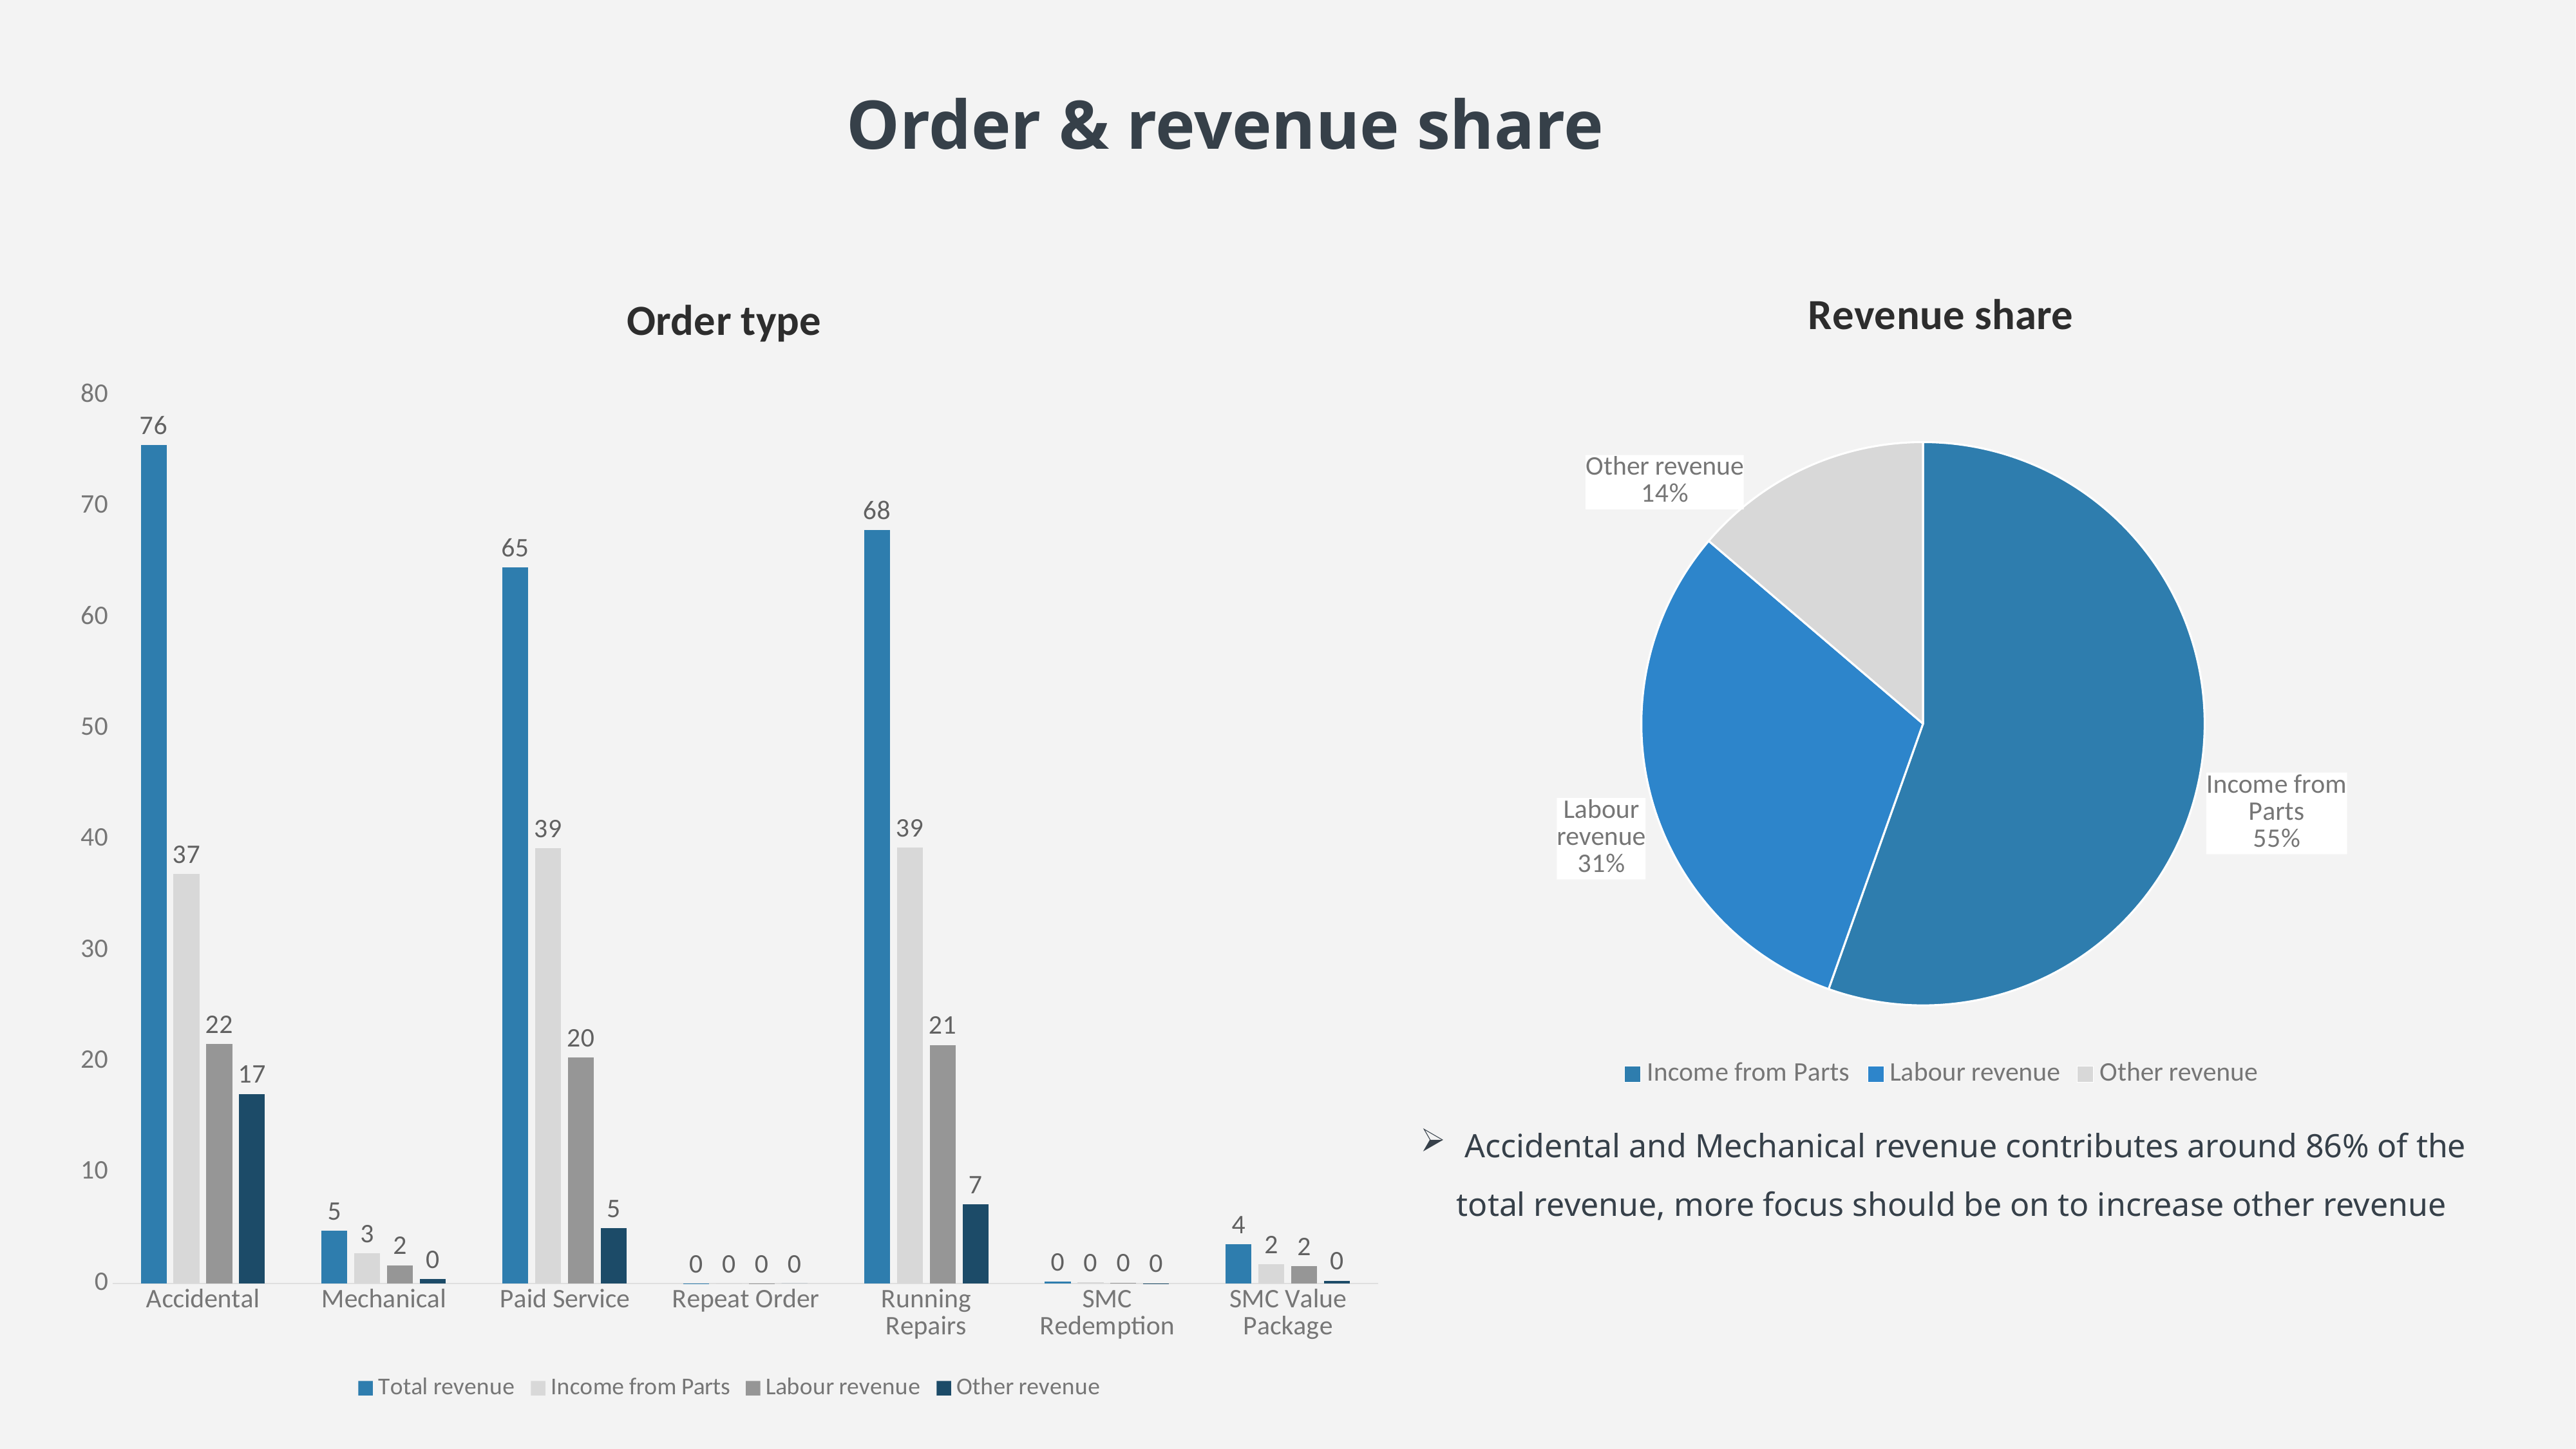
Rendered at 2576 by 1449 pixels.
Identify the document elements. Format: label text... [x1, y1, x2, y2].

chart [1451, 263, 2431, 1094]
text_box Accidental and Mechanical revenue contributes around 86% of the total revenue, more focus should be on to increase other revenue [1410, 1100, 2523, 1346]
chart [53, 262, 1406, 1406]
text_box Order & revenue share [220, 43, 2230, 167]
